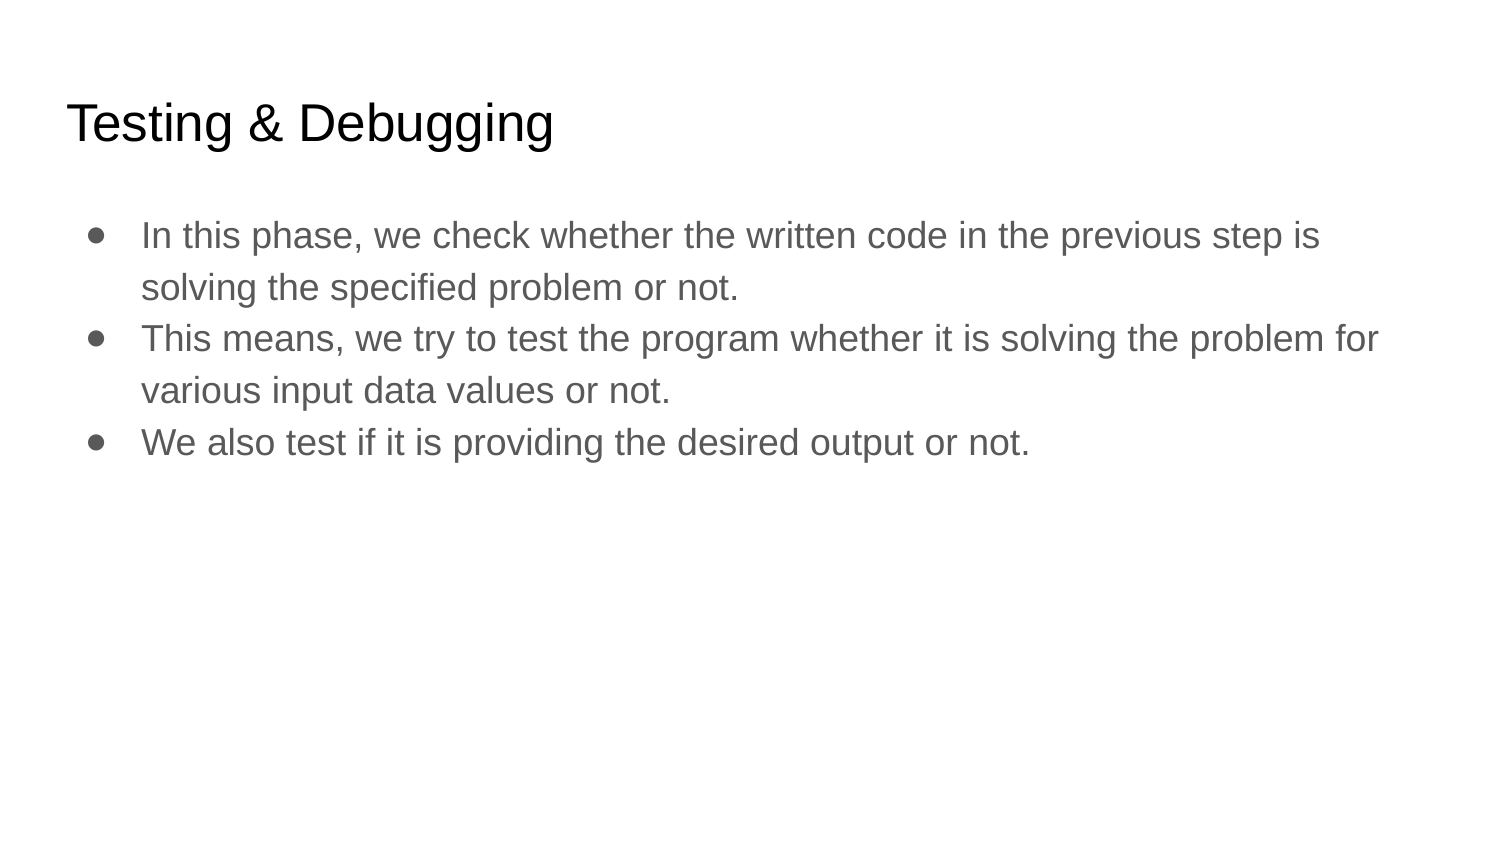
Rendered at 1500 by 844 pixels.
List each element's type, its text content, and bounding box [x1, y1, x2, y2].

title Testing & Debugging [51, 72, 1449, 167]
list In this phase, we check whether the written code in the previous step is solving the specified problem or not. This means, we try to test the program whether it is solving the problem for various input data values or not. We also test if it is providing the desired output or not. [51, 189, 1449, 750]
